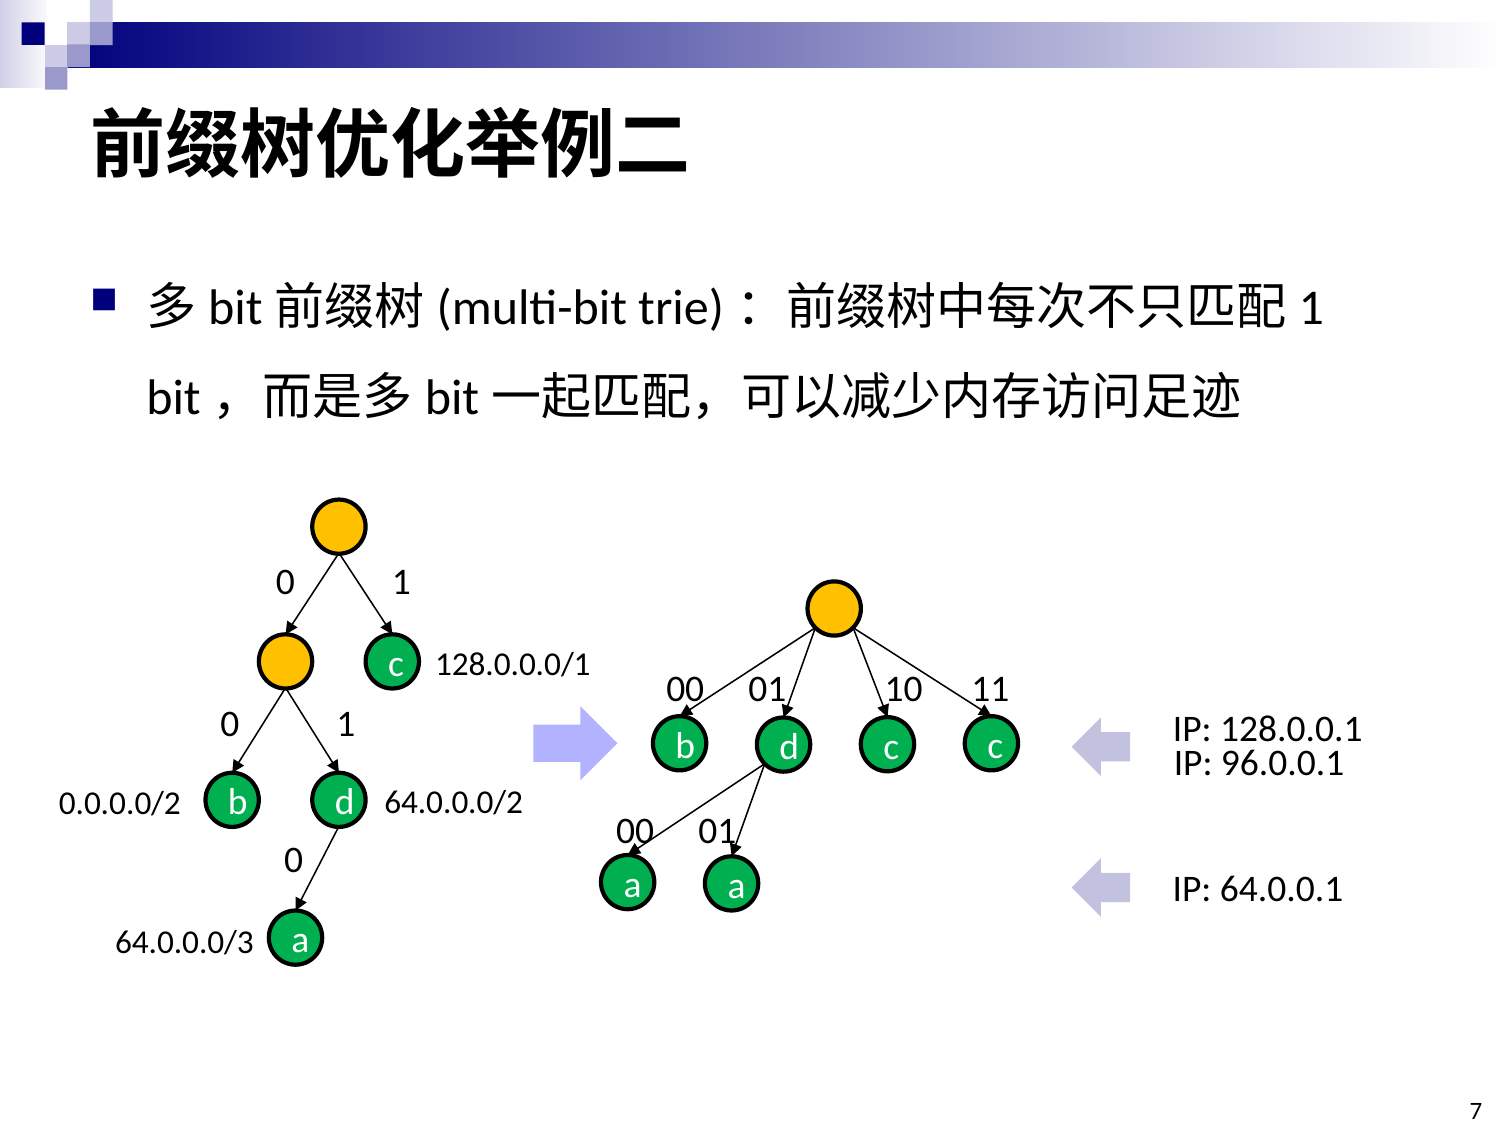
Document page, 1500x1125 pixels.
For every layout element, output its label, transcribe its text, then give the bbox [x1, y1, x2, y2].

slide_number 7 [1448, 1100, 1483, 1125]
text_box [1069, 856, 1133, 919]
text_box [42, 499, 608, 969]
text_box IP: 128.0.0.1 [1158, 696, 1378, 757]
text_box IP: 64.0.0.1 [1157, 856, 1359, 917]
list 多bit前缀树(multi-bit trie)：前缀树中每次不只匹配1 bit，而是多bit一起匹配，可以减少内存访问足迹 [75, 237, 1425, 445]
text_box [1069, 715, 1133, 778]
title 前缀树优化举例二 [75, 75, 1425, 209]
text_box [600, 581, 1026, 911]
text_box IP: 96.0.0.1 [1158, 730, 1360, 791]
